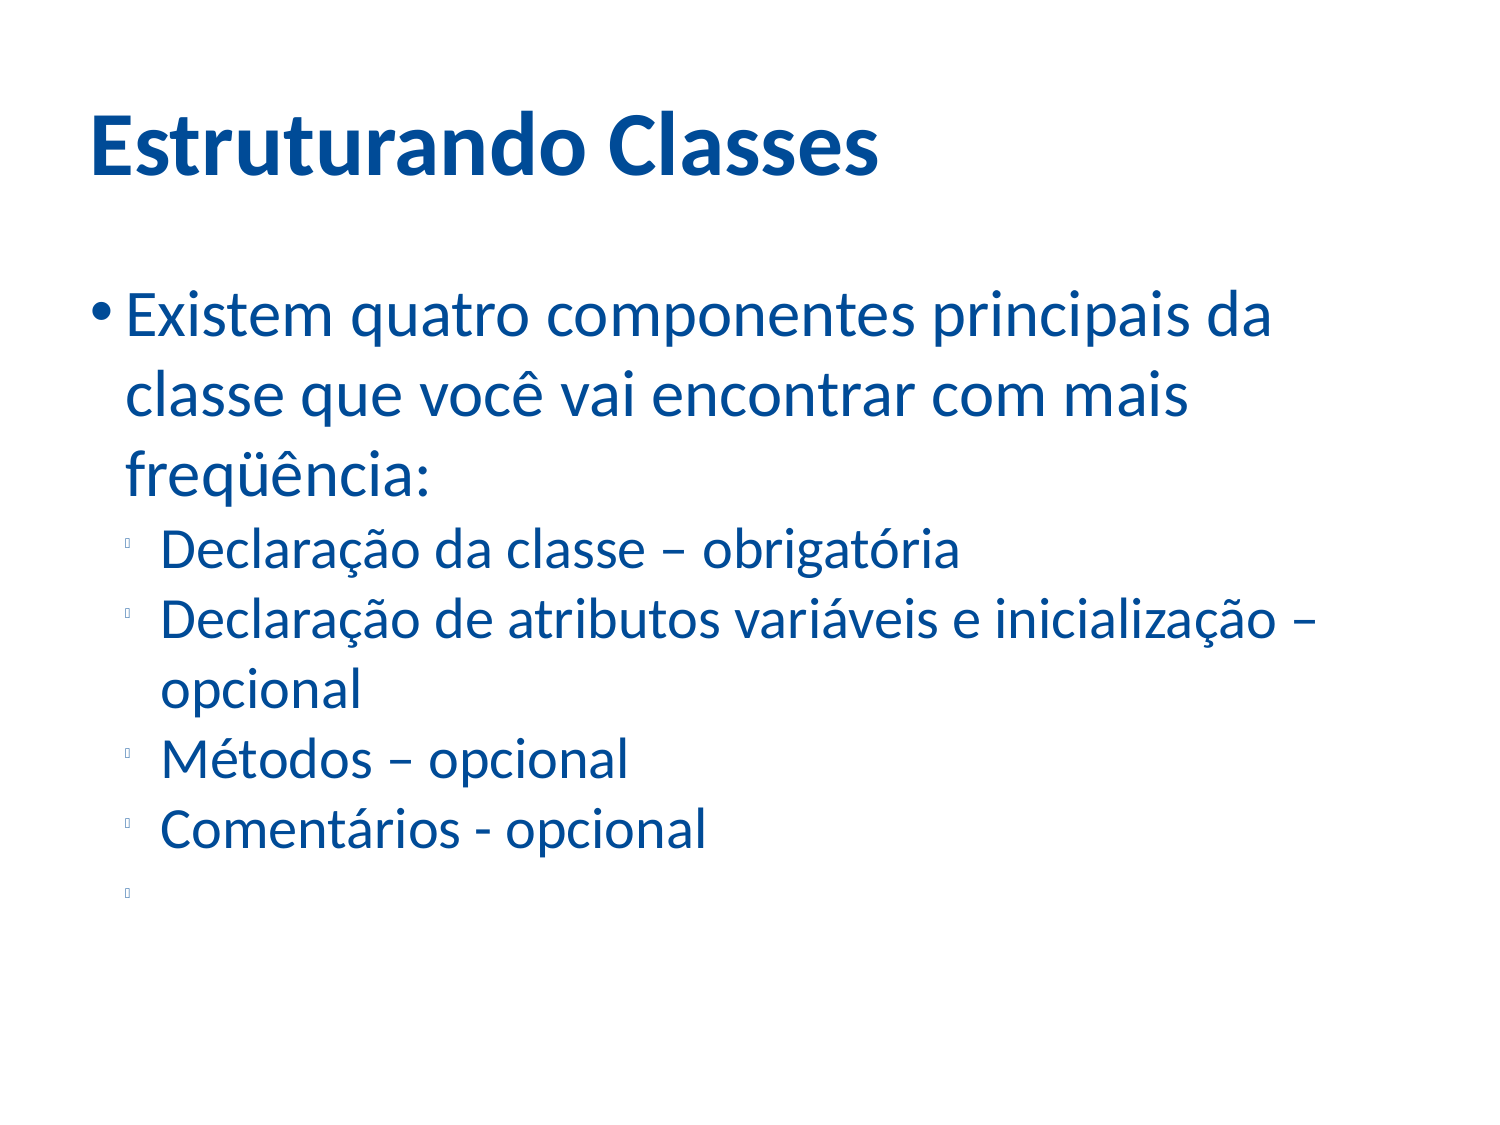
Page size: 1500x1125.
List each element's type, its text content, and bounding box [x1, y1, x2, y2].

text_box Existem quatro componentes principais da classe que você vai encontrar com mais freqüência: Declaração da classe – obrigatória Declaração de atributos variáveis e inicialização – opcional Métodos – opcional Comentários - opcional [75, 262, 1425, 1005]
text_box Estruturando Classes [75, 45, 1425, 233]
